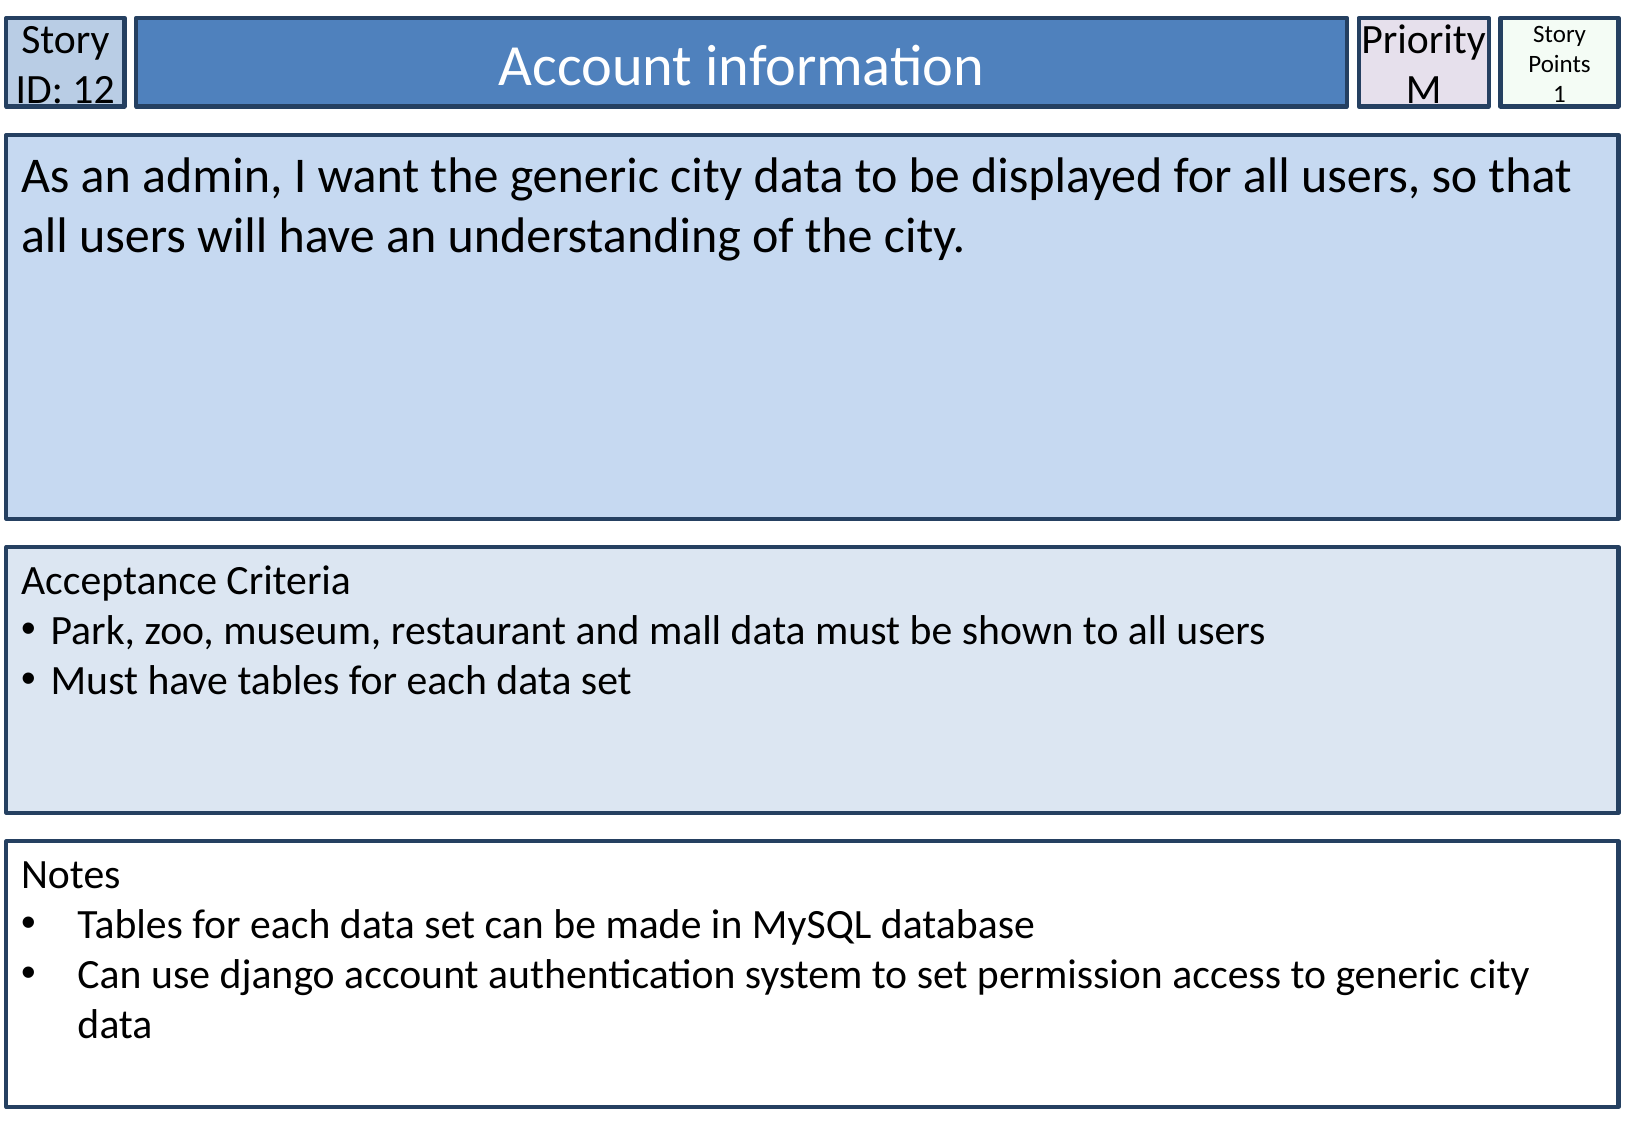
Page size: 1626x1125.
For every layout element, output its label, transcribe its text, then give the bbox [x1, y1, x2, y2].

text_box Account information [134, 16, 1349, 109]
text_box Acceptance Criteria Park, zoo, museum, restaurant and mall data must be shown to all users Must have tables for each data set [4, 545, 1621, 815]
text_box Story ID: 12 [4, 16, 127, 109]
text_box As an admin, I want the generic city data to be displayed for all users, so that all users will have an understanding of the city. [4, 133, 1621, 521]
text_box Priority M [1357, 16, 1491, 109]
text_box Story Points 1 [1498, 16, 1621, 109]
text_box Notes Tables for each data set can be made in MySQL database Can use django account authentication system to set permission access to generic city data [4, 839, 1621, 1109]
